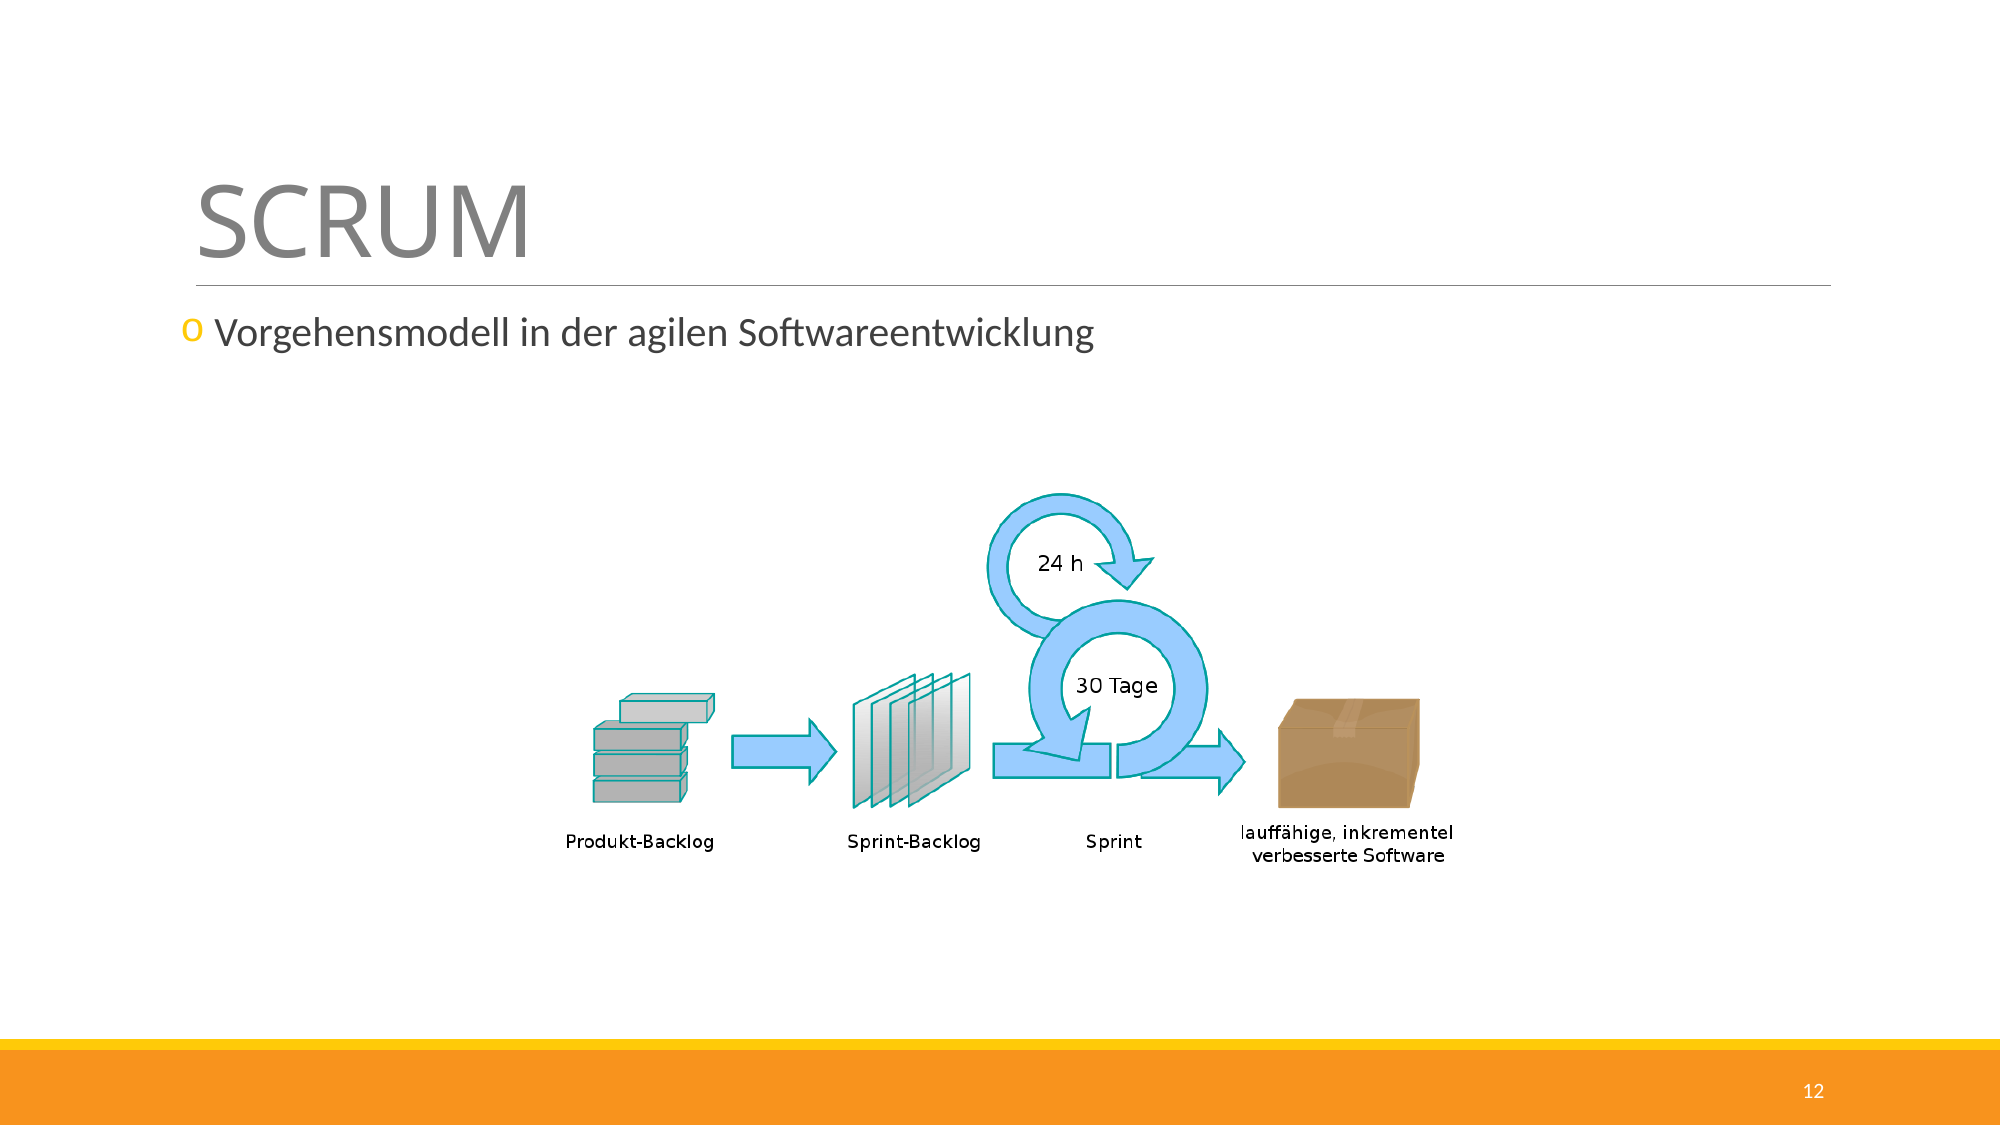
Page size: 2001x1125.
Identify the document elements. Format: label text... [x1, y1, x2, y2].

list Vorgehensmodell in der agilen Softwareentwicklung [180, 302, 1830, 963]
slide_number 12 [1624, 1059, 1840, 1120]
picture [544, 461, 1456, 918]
title SCRUM [180, 47, 1830, 285]
